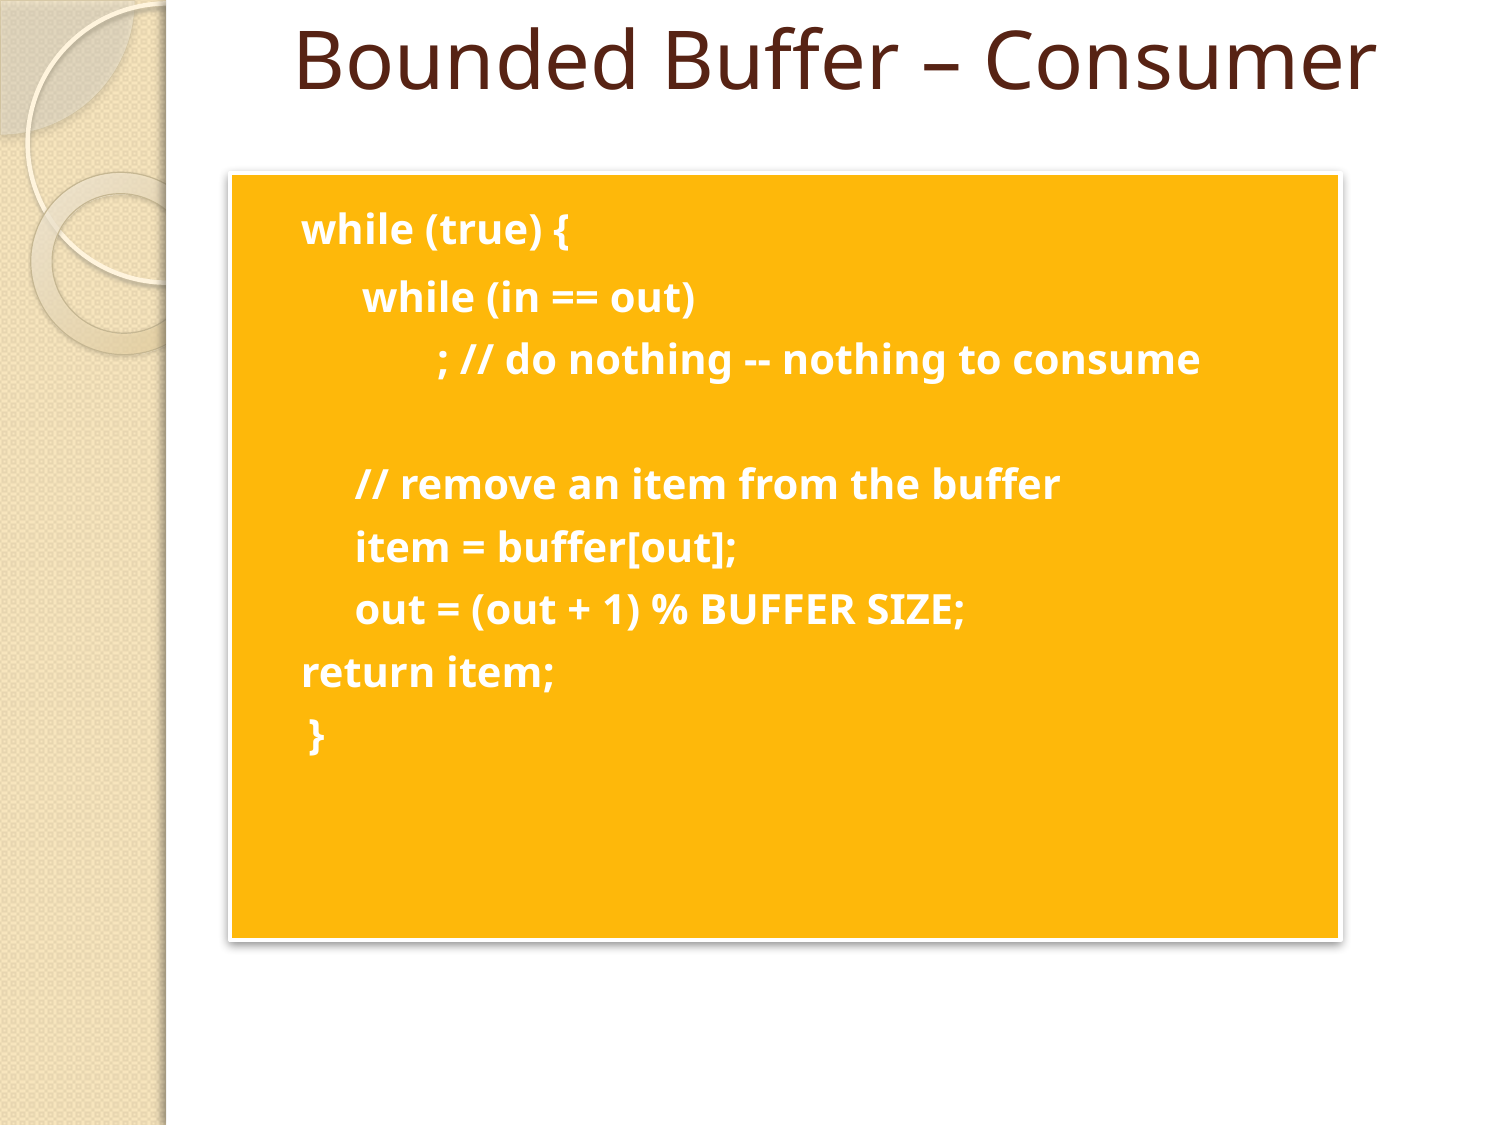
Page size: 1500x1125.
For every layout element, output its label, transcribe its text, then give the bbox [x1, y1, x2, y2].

list while (true) { while (in == out) ; // do nothing -- nothing to consume // remove an item from the buffer item = buffer[out]; out = (out + 1) % BUFFER SIZE; return item; } [228, 171, 1343, 942]
title Bounded Buffer – Consumer [171, 0, 1500, 114]
